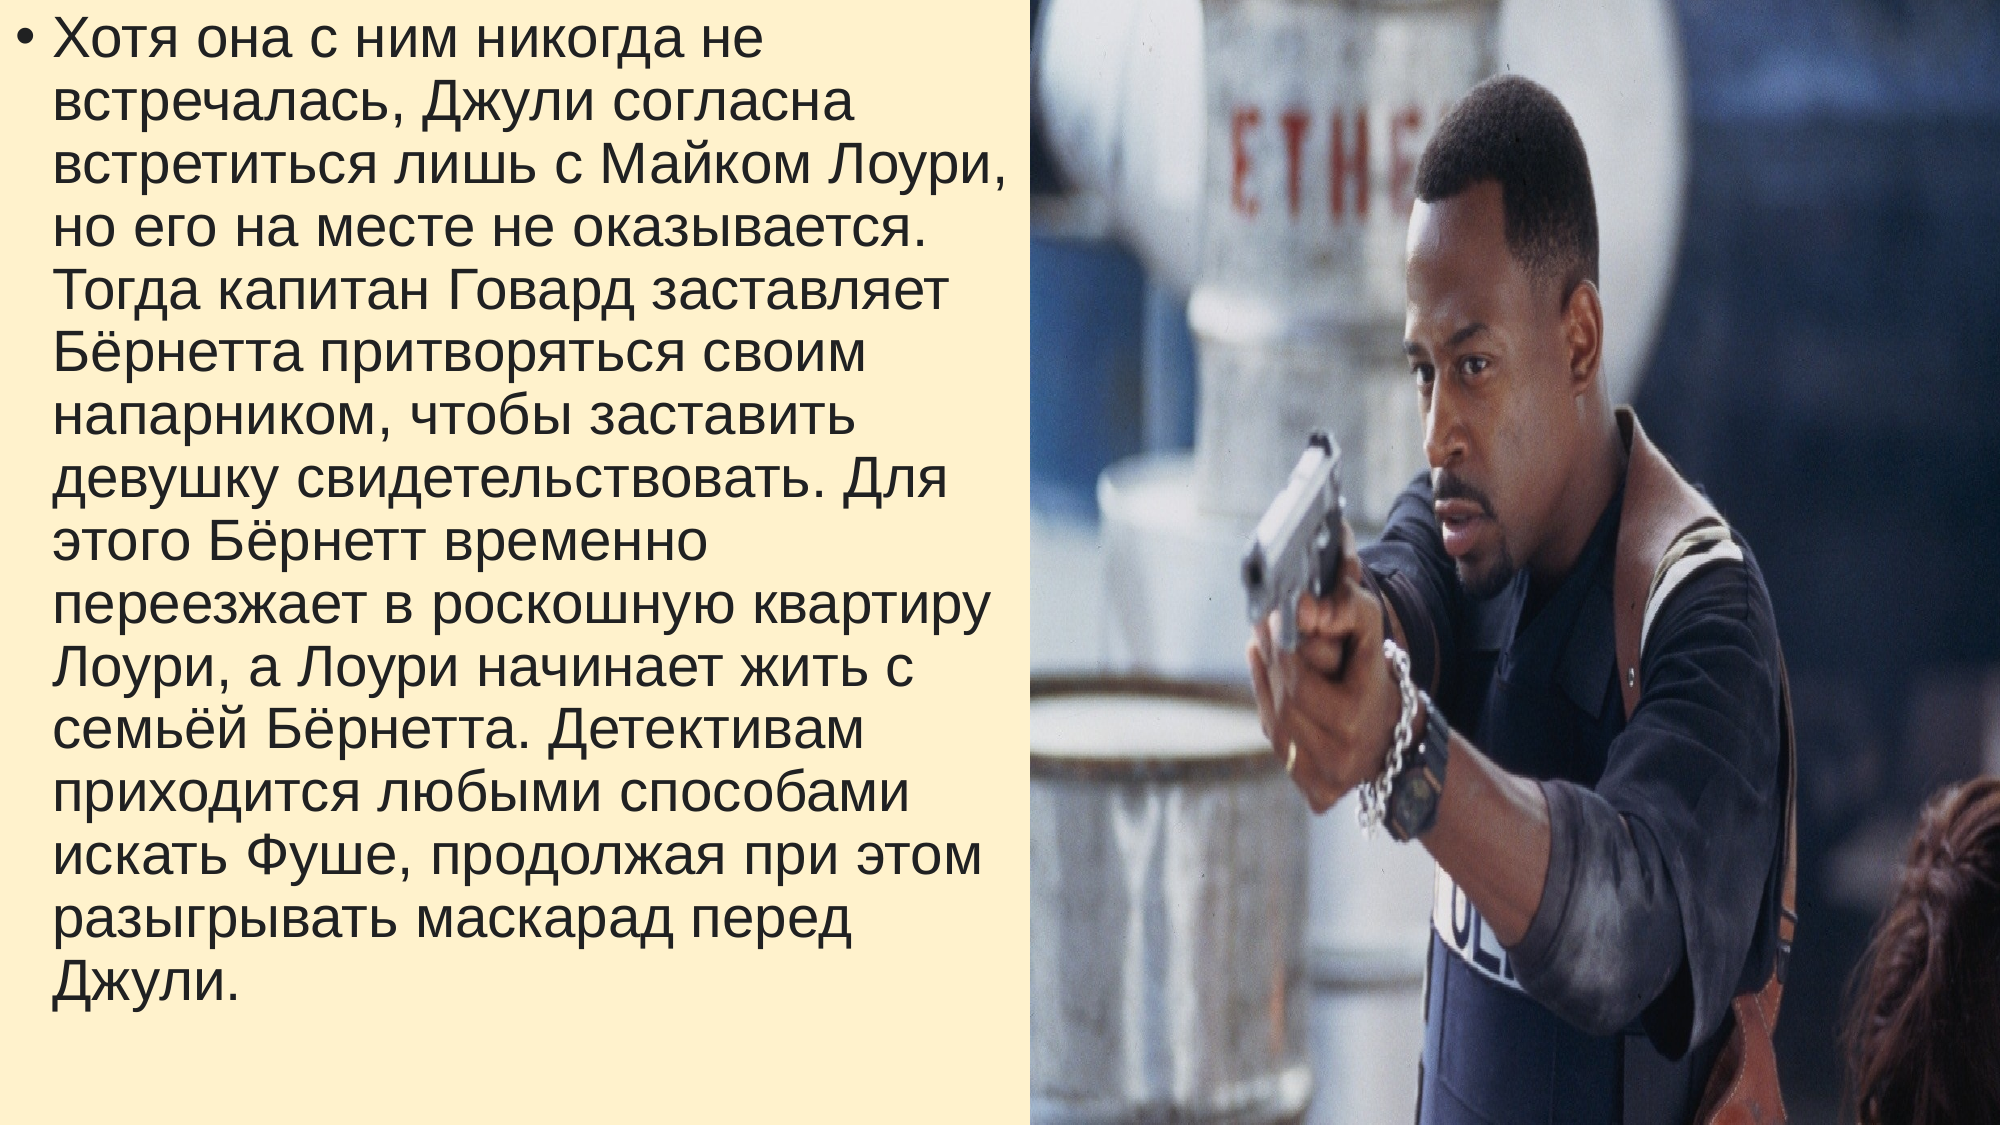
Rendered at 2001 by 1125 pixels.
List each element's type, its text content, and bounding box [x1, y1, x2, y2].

picture [1030, 0, 2000, 1125]
list Хотя она с ним никогда не встречалась, Джули согласна встретиться лишь с Майком Лоури, но его на месте не оказывается. Тогда капитан Говард заставляет Бёрнетта притворяться своим напарником, чтобы заставить девушку свидетельствовать. Для этого Бёрнетт временно переезжает в роскошную квартиру Лоури, а Лоури начинает жить с семьёй Бёрнетта. Детективам приходится любыми способами искать Фуше, продолжая при этом разыгрывать маскарад перед Джули. [0, 0, 1030, 1125]
